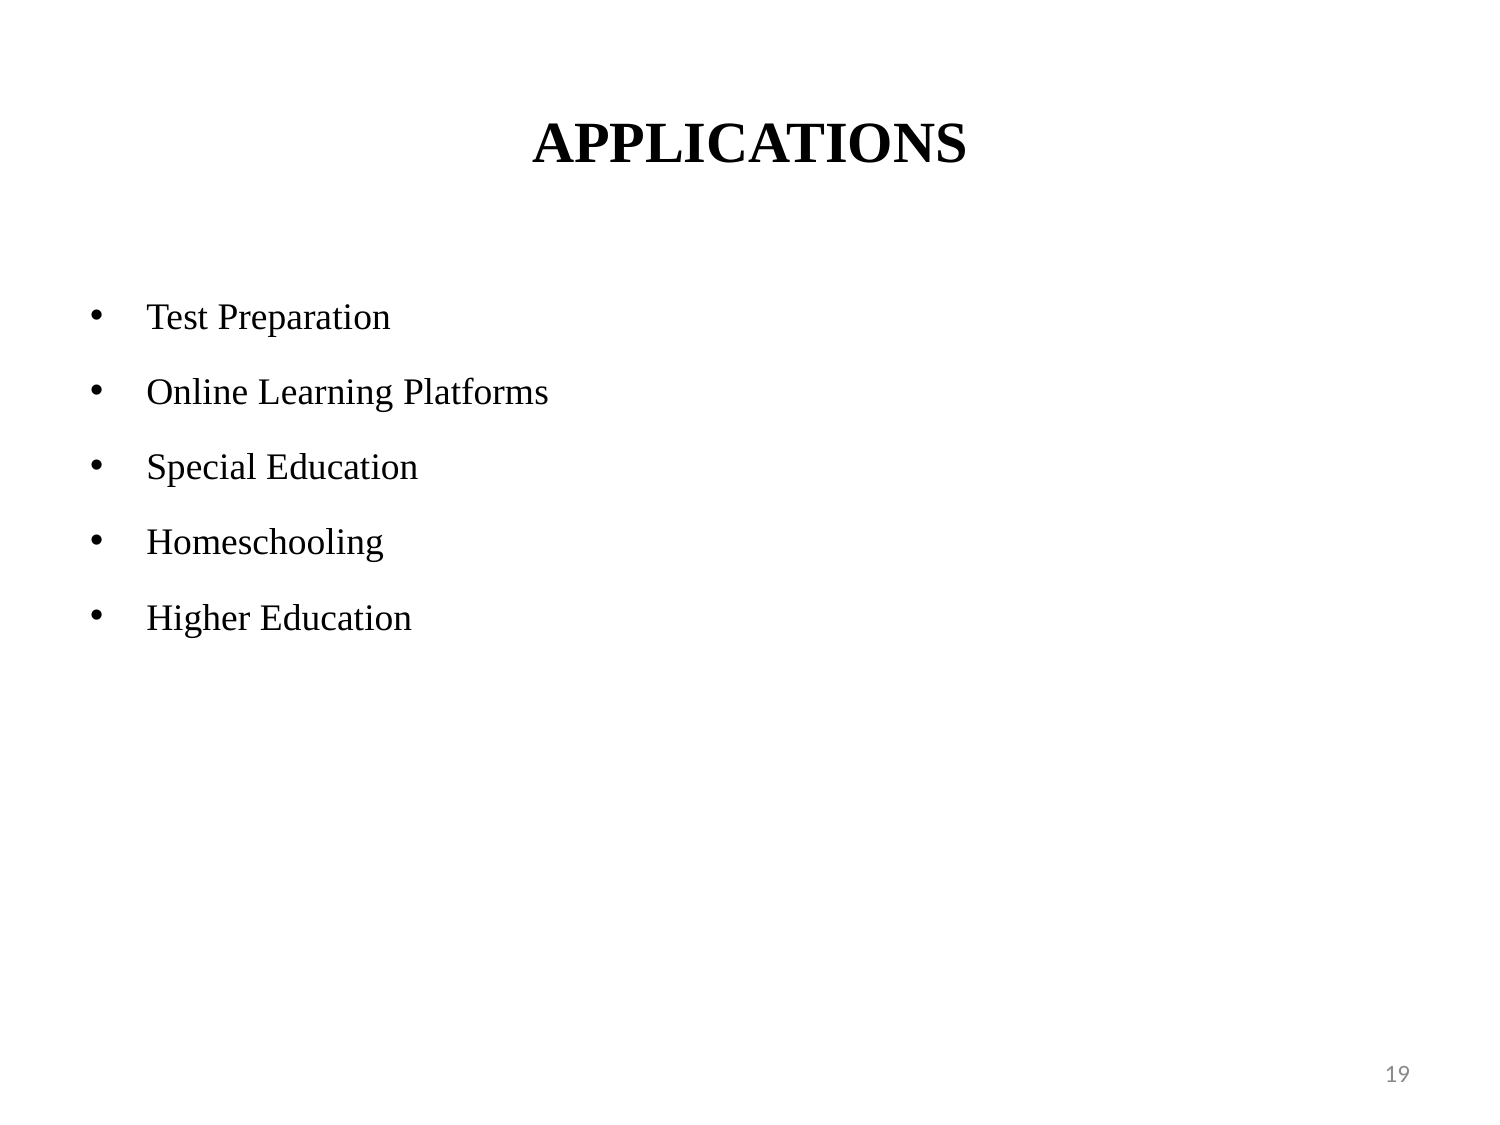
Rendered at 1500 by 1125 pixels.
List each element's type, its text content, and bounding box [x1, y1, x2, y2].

slide_number 19 [1074, 1042, 1425, 1103]
list Test Preparation Online Learning Platforms Special Education Homeschooling Higher Education [75, 262, 1425, 1005]
title APPLICATIONS [75, 45, 1425, 233]
